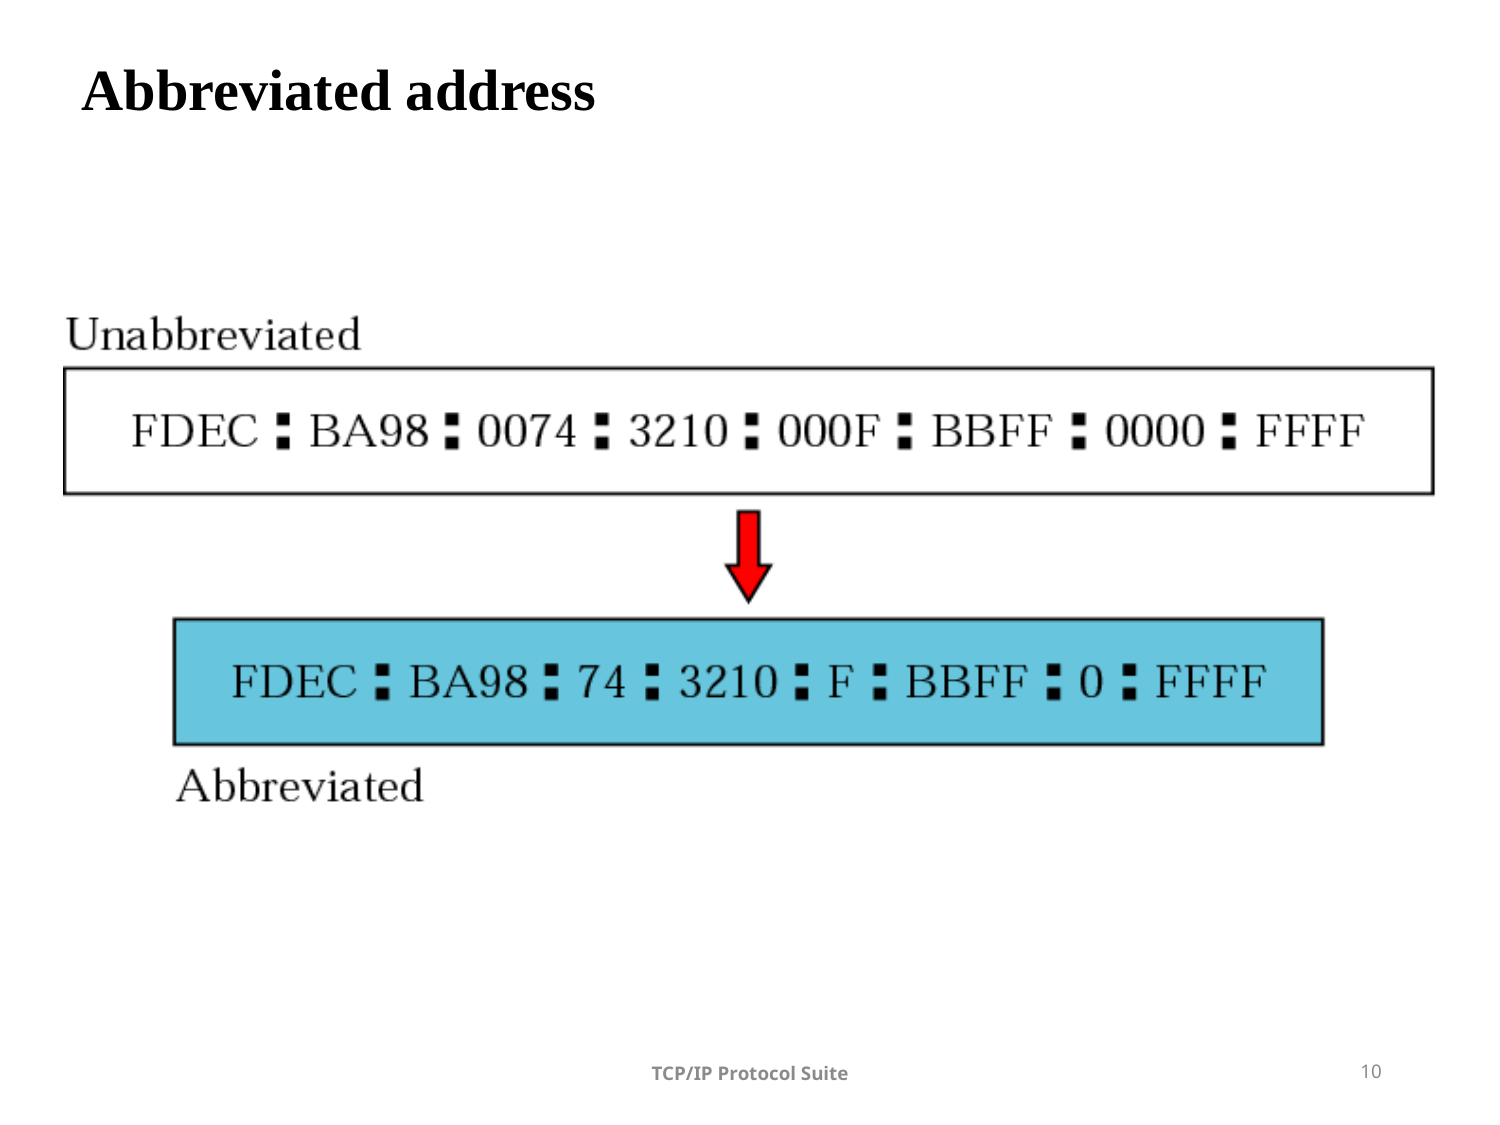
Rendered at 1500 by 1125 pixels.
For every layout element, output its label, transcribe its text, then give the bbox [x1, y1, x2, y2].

text_box Abbreviated address [66, 44, 1005, 129]
slide_number 10 [1059, 1042, 1397, 1103]
picture [63, 309, 1437, 816]
footer TCP/IP Protocol Suite [496, 1042, 1004, 1103]
